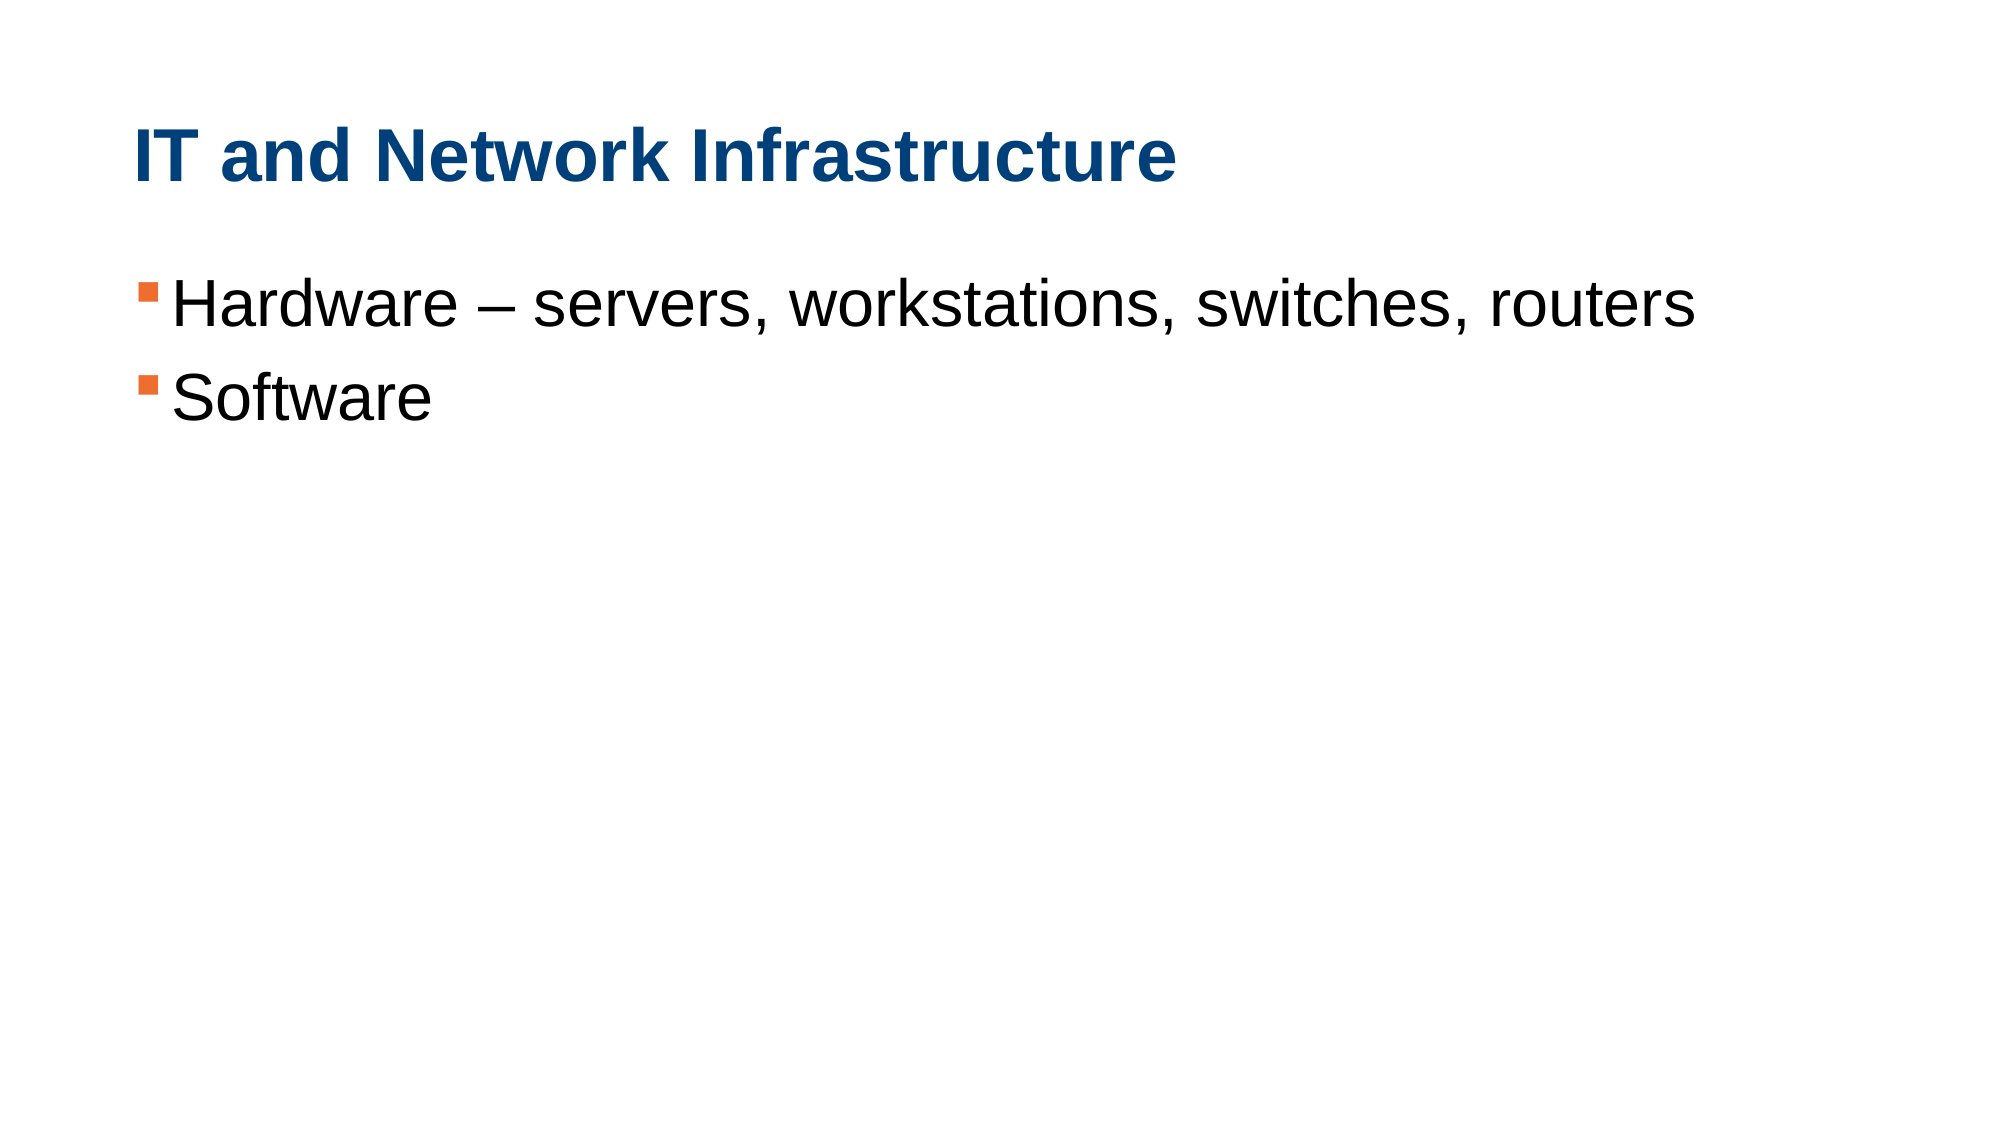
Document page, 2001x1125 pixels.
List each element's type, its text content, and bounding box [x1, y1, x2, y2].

list Hardware – servers, workstations, switches, routers Software [117, 252, 1934, 976]
title IT and Network Infrastructure [117, 49, 1934, 252]
